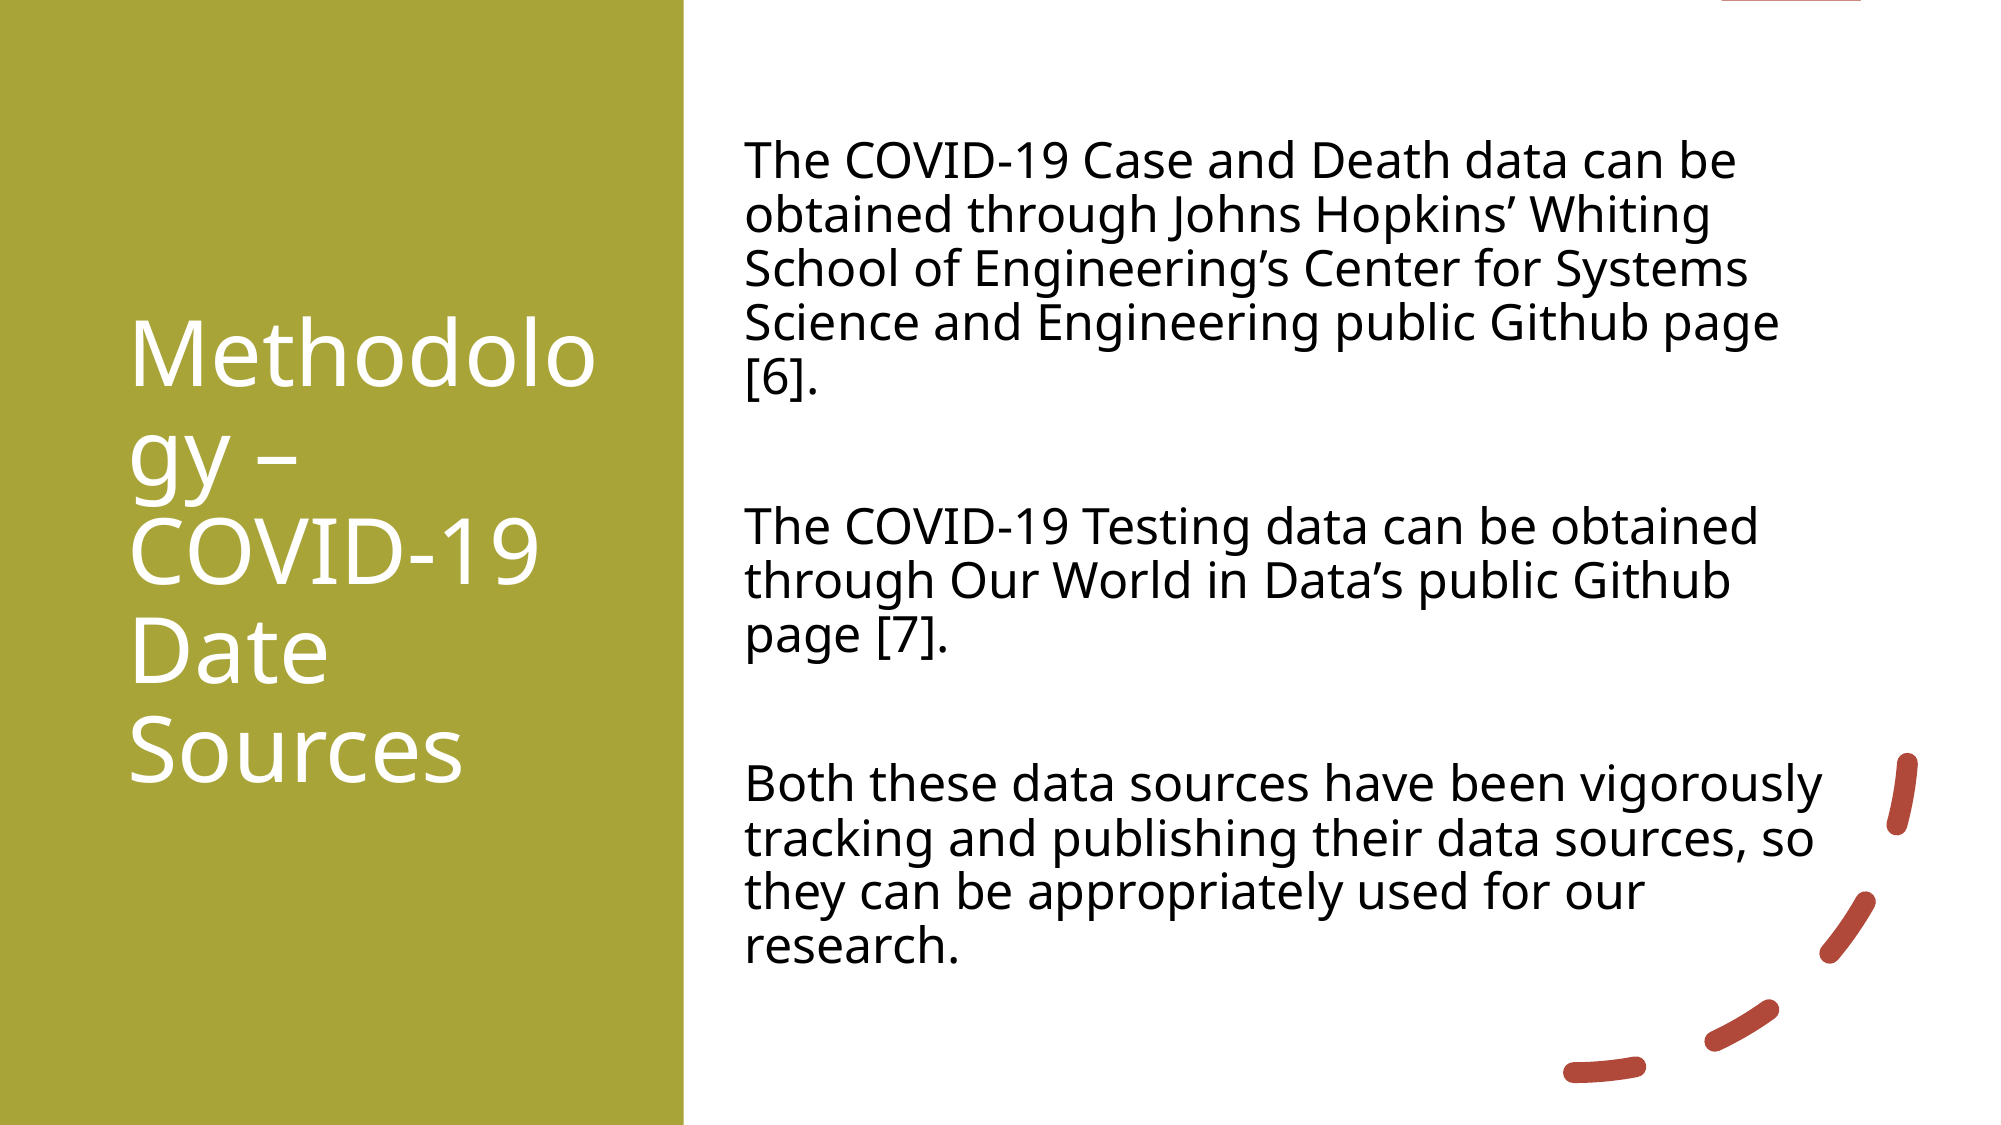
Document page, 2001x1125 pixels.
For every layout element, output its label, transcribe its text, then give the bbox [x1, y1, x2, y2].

text_box [0, 0, 685, 1125]
text_box [685, 0, 2000, 1125]
text_box [1572, 737, 1909, 1074]
list The COVID-19 Case and Death data can be obtained through Johns Hopkins’ Whiting School of Engineering’s Center for Systems Science and Engineering public Github page [6]. The COVID-19 Testing data can be obtained through Our World in Data’s public Github page [7]. Both these data sources have been vigorously tracking and publishing their data sources, so they can be appropriately used for our research. [729, 97, 1863, 1014]
title Methodology – COVID-19 Date Sources [112, 97, 638, 1014]
